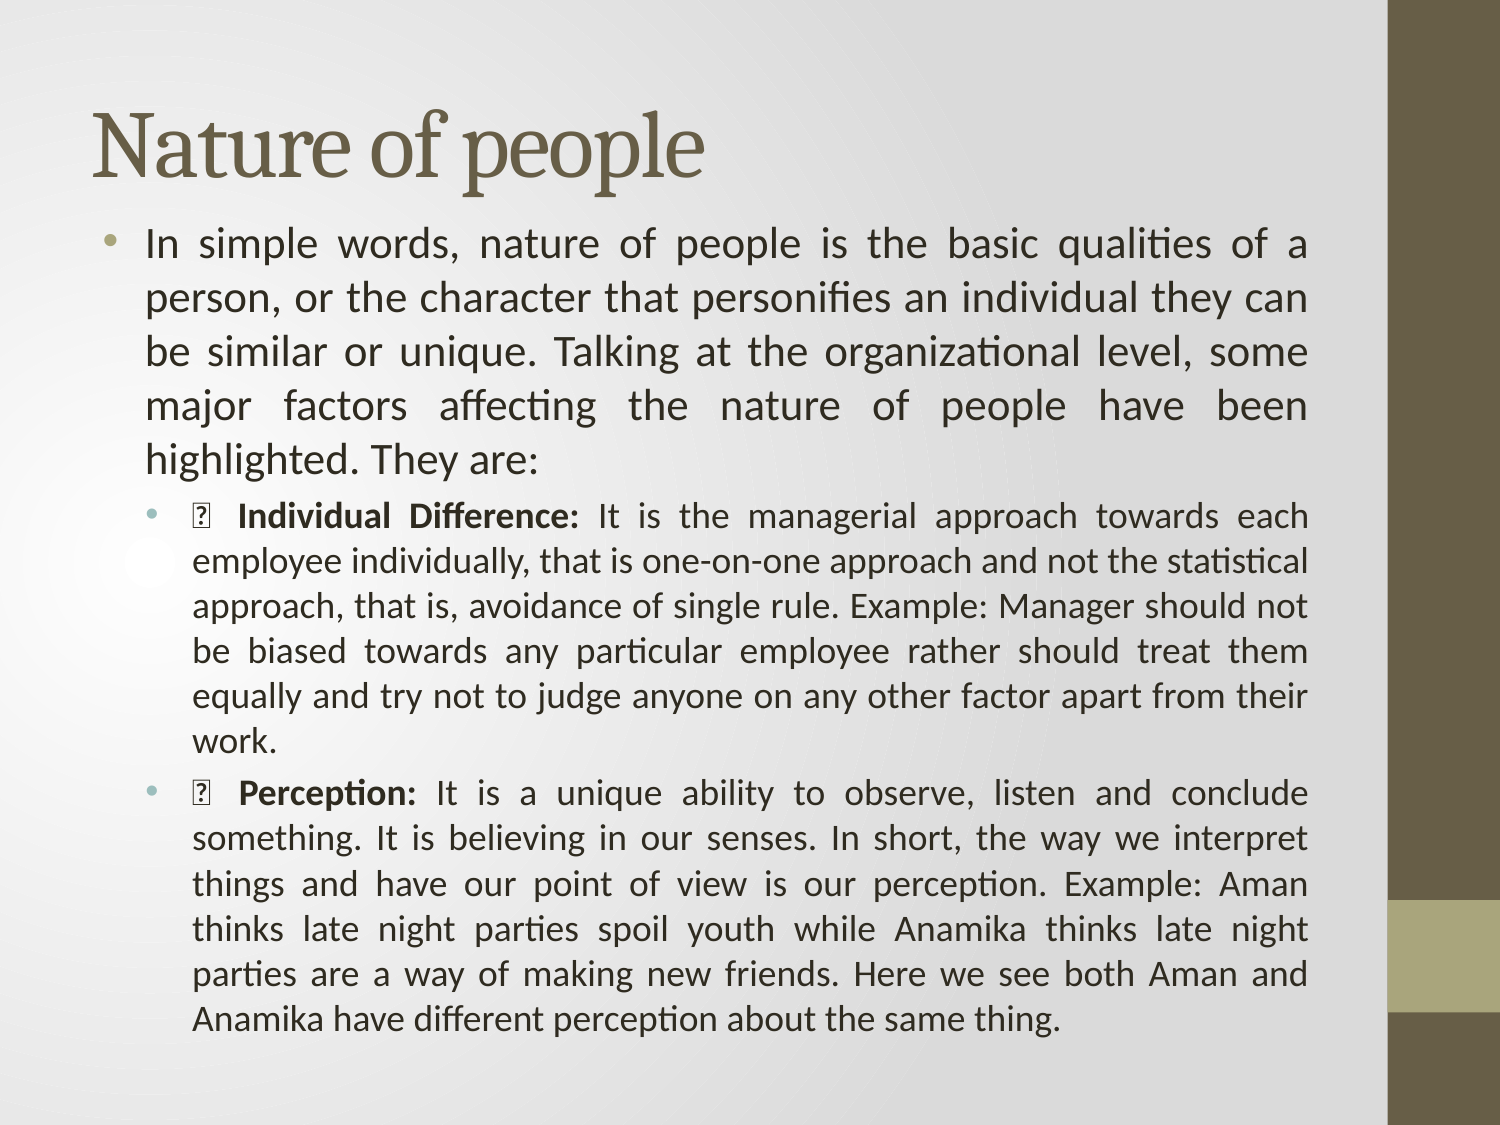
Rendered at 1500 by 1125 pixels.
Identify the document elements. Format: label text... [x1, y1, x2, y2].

title Nature of people [75, 45, 1325, 205]
list In simple words, nature of people is the basic qualities of a person, or the character that personifies an individual they can be similar or unique. Talking at the organizational level, some major factors affecting the nature of people have been highlighted. They are:  Individual Difference: It is the managerial approach towards each employee individually, that is one-on-one approach and not the statistical approach, that is, avoidance of single rule. Example: Manager should not be biased towards any particular employee rather should treat them equally and try not to judge anyone on any other factor apart from their work.  Perception: It is a unique ability to observe, listen and conclude something. It is believing in our senses. In short, the way we interpret things and have our point of view is our perception. Example: Aman thinks late night parties spoil youth while Anamika thinks late night parties are a way of making new friends. Here we see both Aman and Anamika have different perception about the same thing. [75, 205, 1325, 1050]
